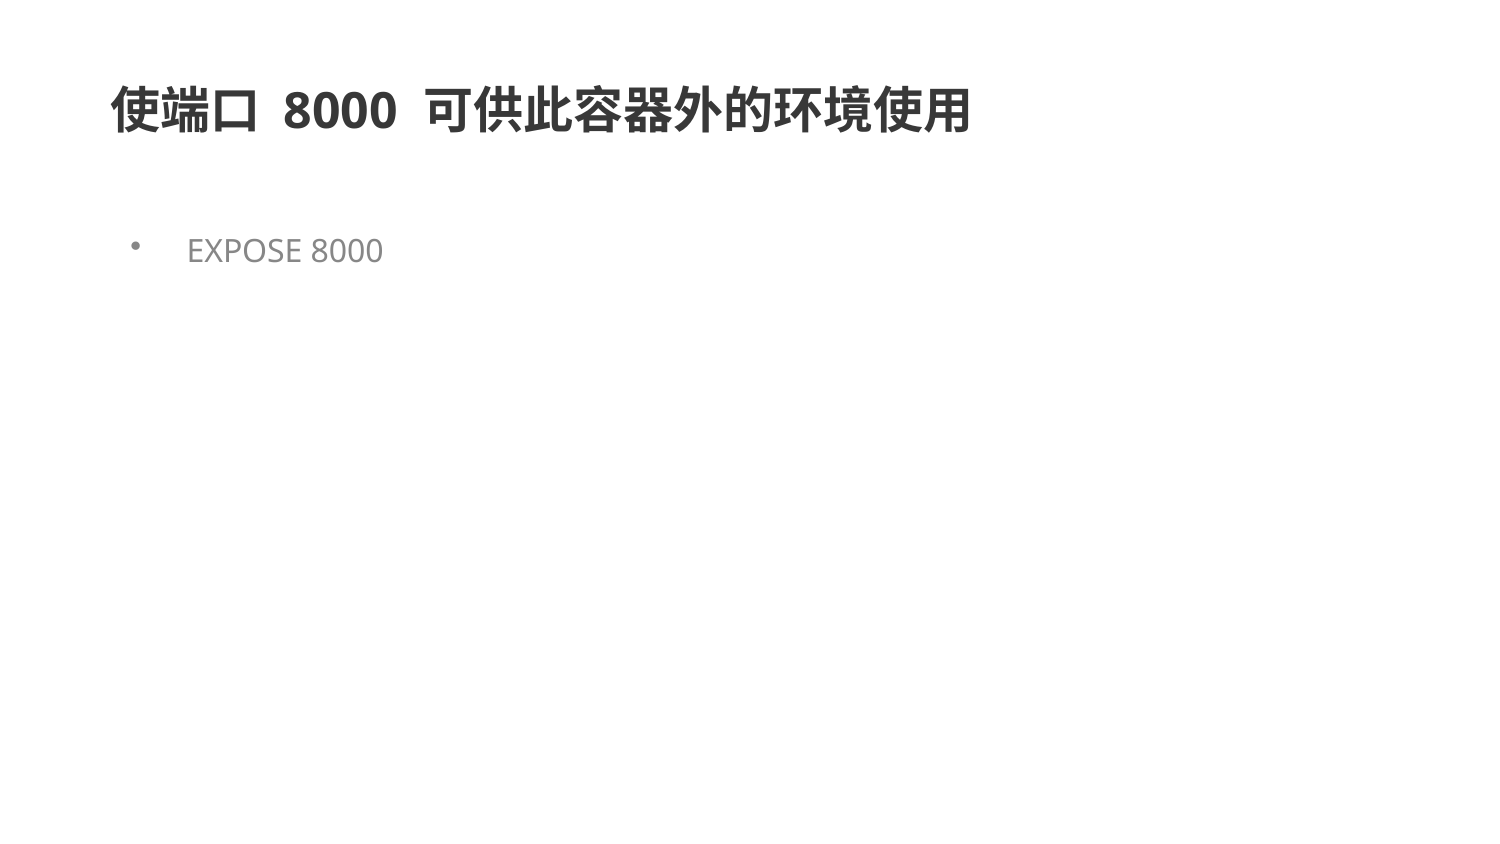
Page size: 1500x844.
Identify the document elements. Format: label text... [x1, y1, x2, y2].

text_box 使端口 8000 可供此容器外的环境使用 [96, 63, 1425, 154]
text_box EXPOSE 8000 [115, 203, 1384, 261]
